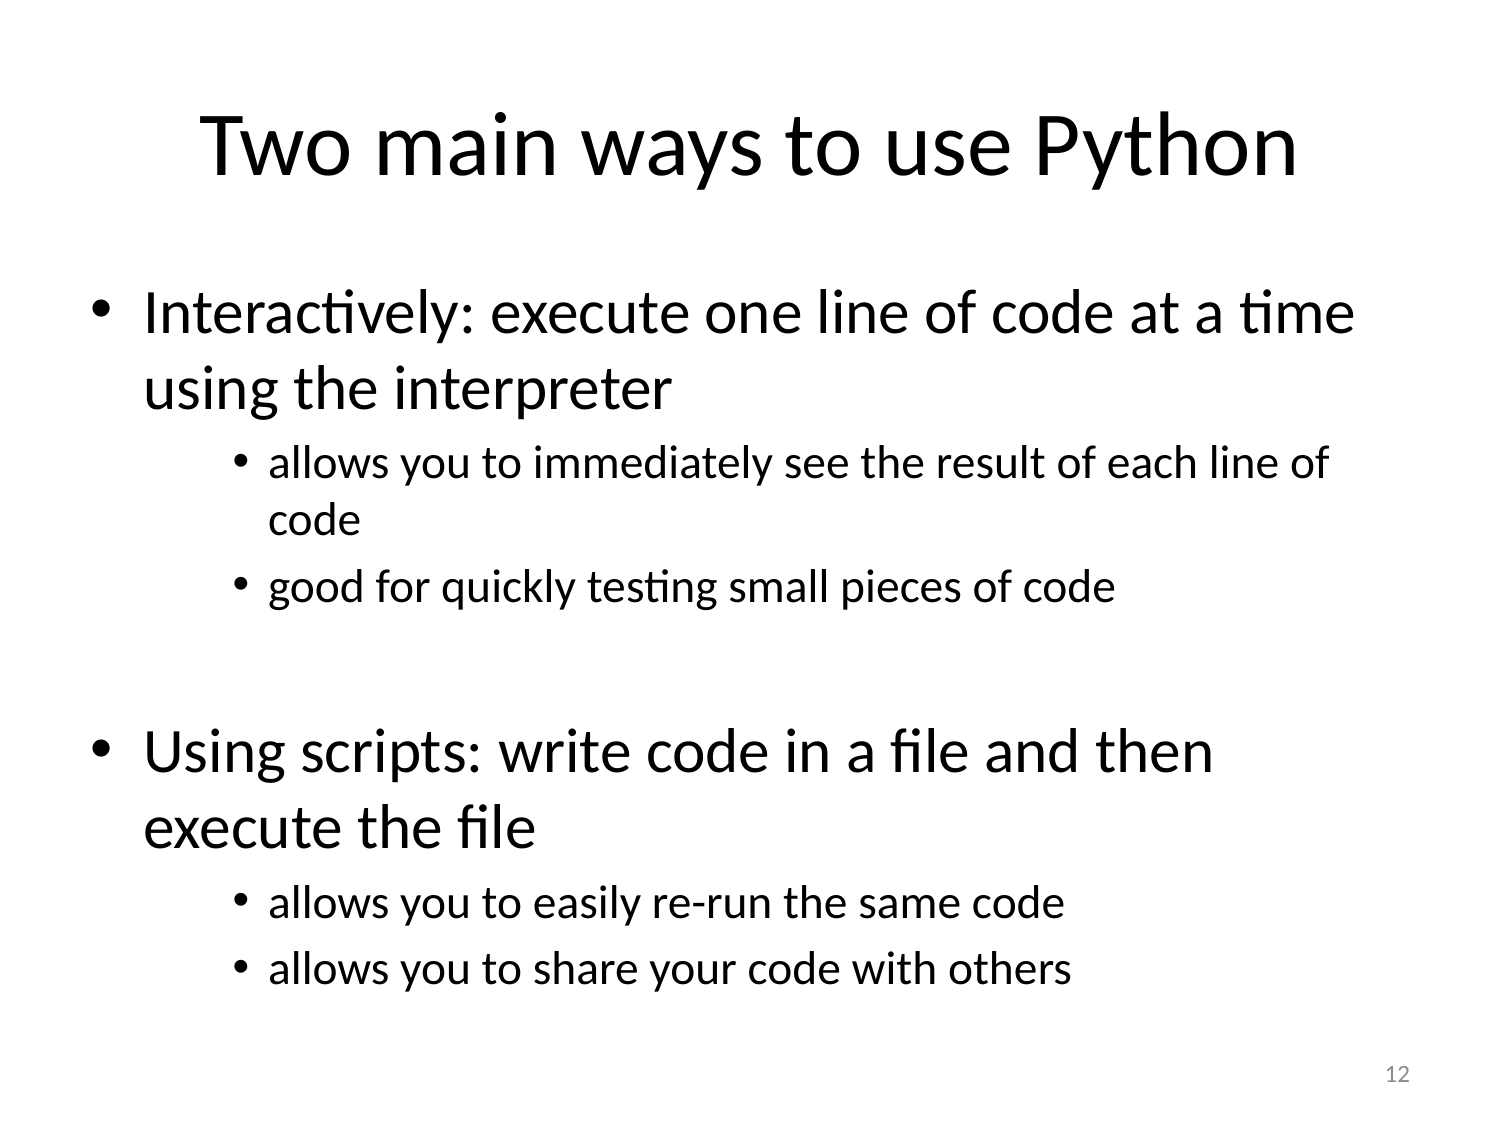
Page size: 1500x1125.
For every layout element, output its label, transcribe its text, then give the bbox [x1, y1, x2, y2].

title Two main ways to use Python [75, 45, 1425, 233]
slide_number 12 [1074, 1042, 1425, 1103]
list Interactively: execute one line of code at a time using the interpreter allows you to immediately see the result of each line of code good for quickly testing small pieces of code Using scripts: write code in a file and then execute the file allows you to easily re-run the same code allows you to share your code with others [75, 262, 1425, 1005]
